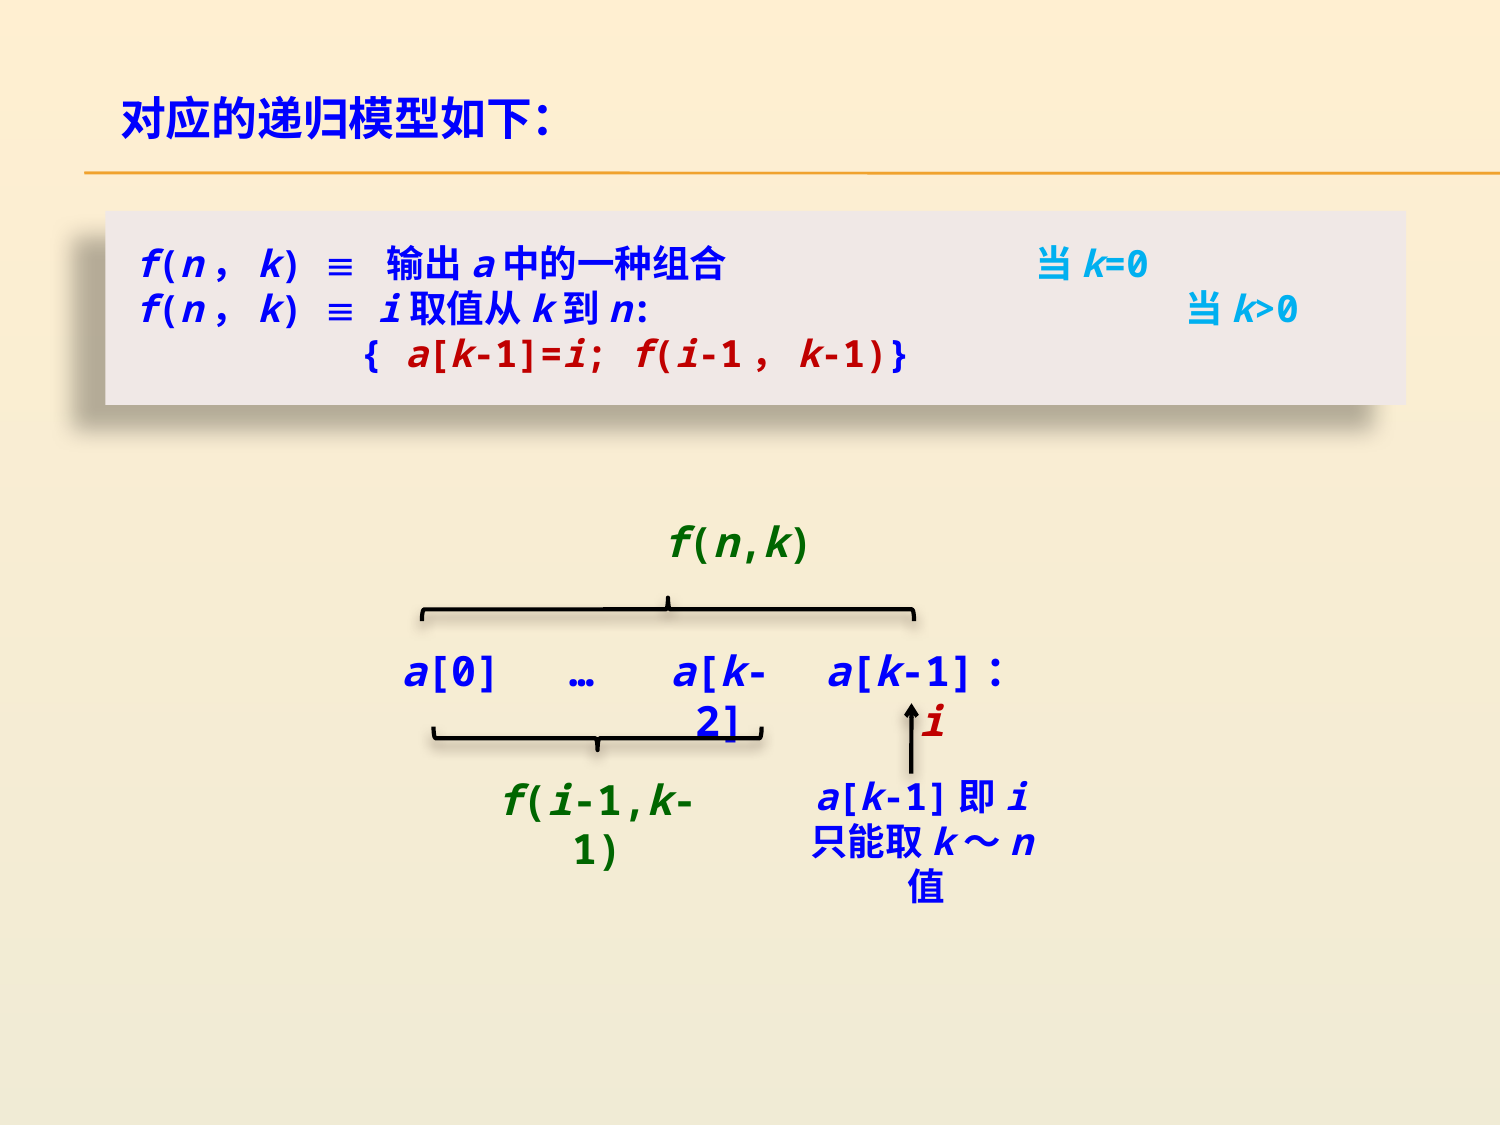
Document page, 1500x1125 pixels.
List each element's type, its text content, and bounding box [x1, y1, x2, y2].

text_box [796, 702, 1055, 865]
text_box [386, 515, 1044, 825]
text_box f(n，k)  输出a中的一种组合 当k=0 f(n，k)  i取值从k到n: 当k>0 { a[k-1]=i; f(i-1，k-1)} [105, 210, 1407, 405]
text_box 对应的递归模型如下： [105, 82, 685, 152]
